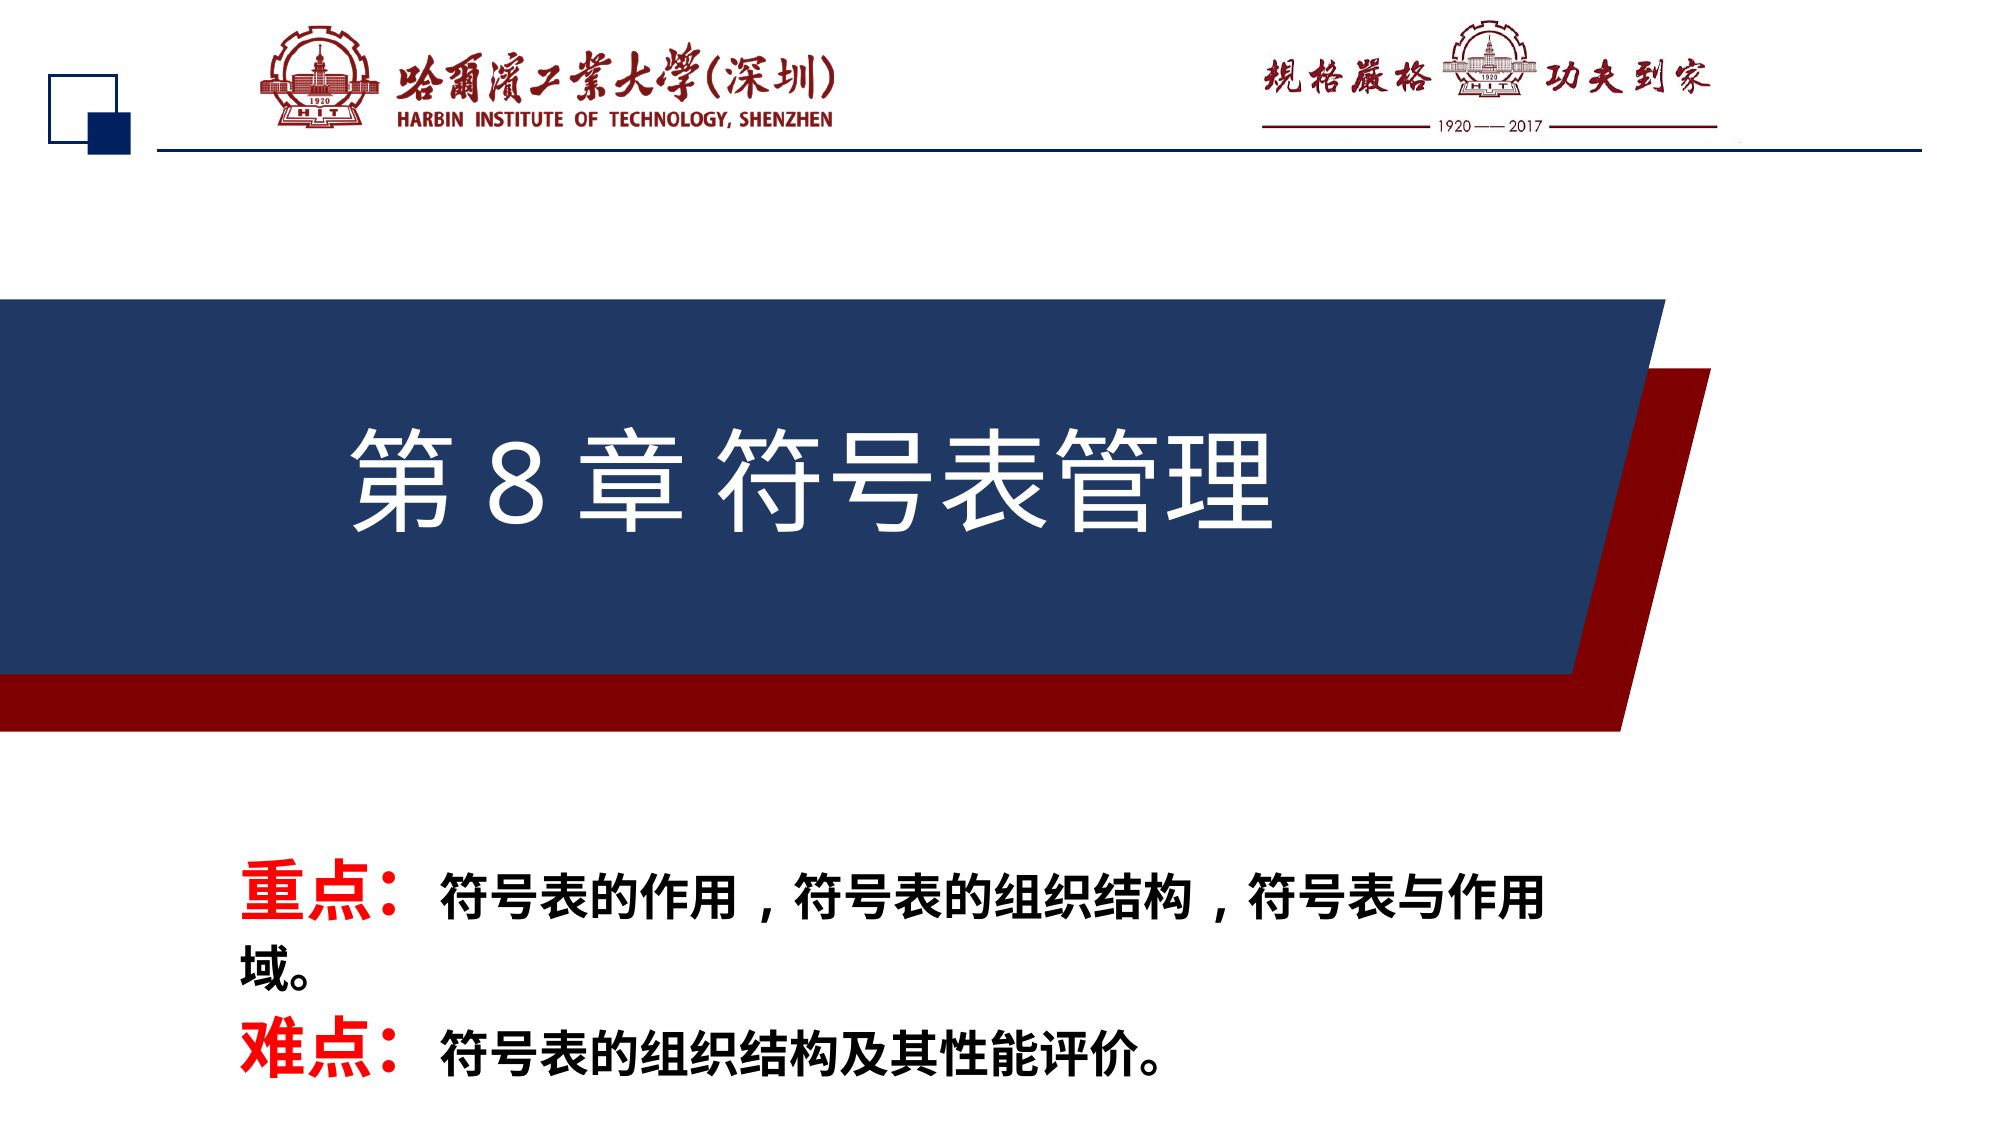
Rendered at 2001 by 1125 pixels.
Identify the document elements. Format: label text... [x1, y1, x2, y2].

text_box 重点：符号表的作用,符号表的组织结构,符号表与作用域。 难点：符号表的组织结构及其性能评价。 [224, 850, 1579, 1125]
title 第8章 符号表管理 [109, 378, 1512, 596]
picture [179, 11, 914, 143]
picture [1229, 11, 1750, 143]
